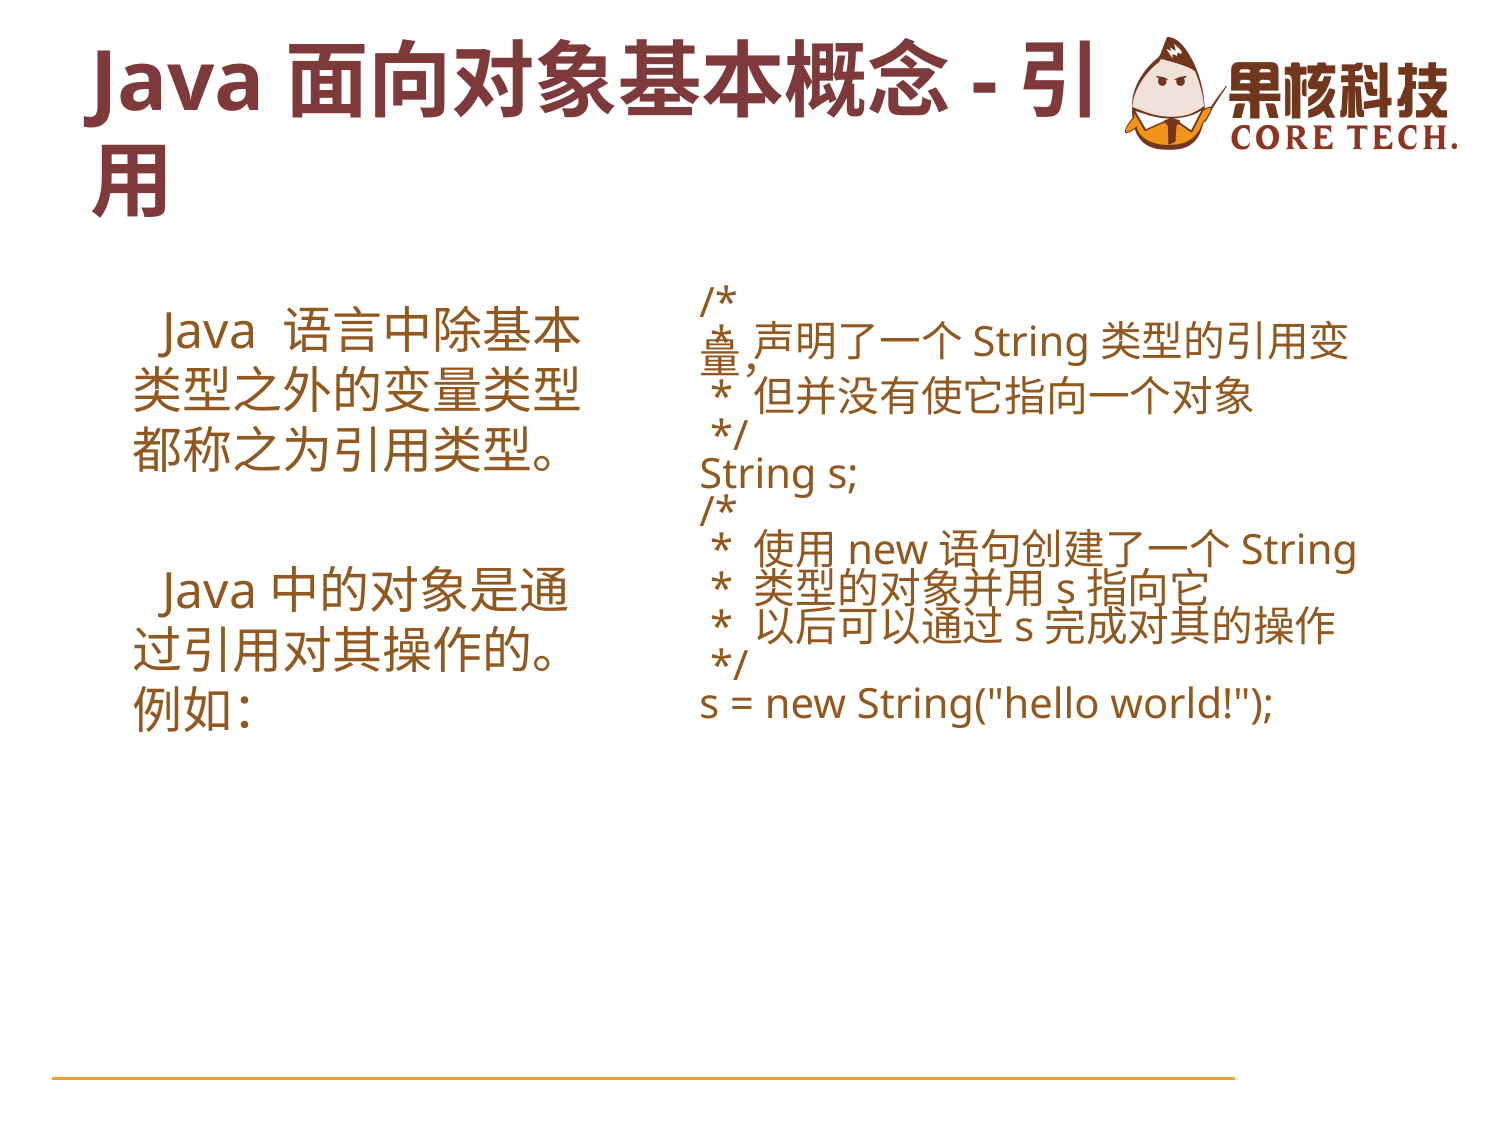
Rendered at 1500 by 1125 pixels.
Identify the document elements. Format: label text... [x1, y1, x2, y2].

picture [1125, 37, 1457, 150]
text_box /* * 声明了一个String类型的引用变量， * 但并没有使它指向一个对象 */ String s; /* * 使用new语句创建了一个String * 类型的对象并用s指向它 * 以后可以通过s完成对其的操作 */ s = new String("hello world!"); [684, 278, 1448, 730]
title Java面向对象基本概念-引用 [74, 62, 1176, 193]
text_box Java 语言中除基本类型之外的变量类型都称之为引用类型。 Java中的对象是通过引用对其操作的。例如： [30, 290, 620, 888]
